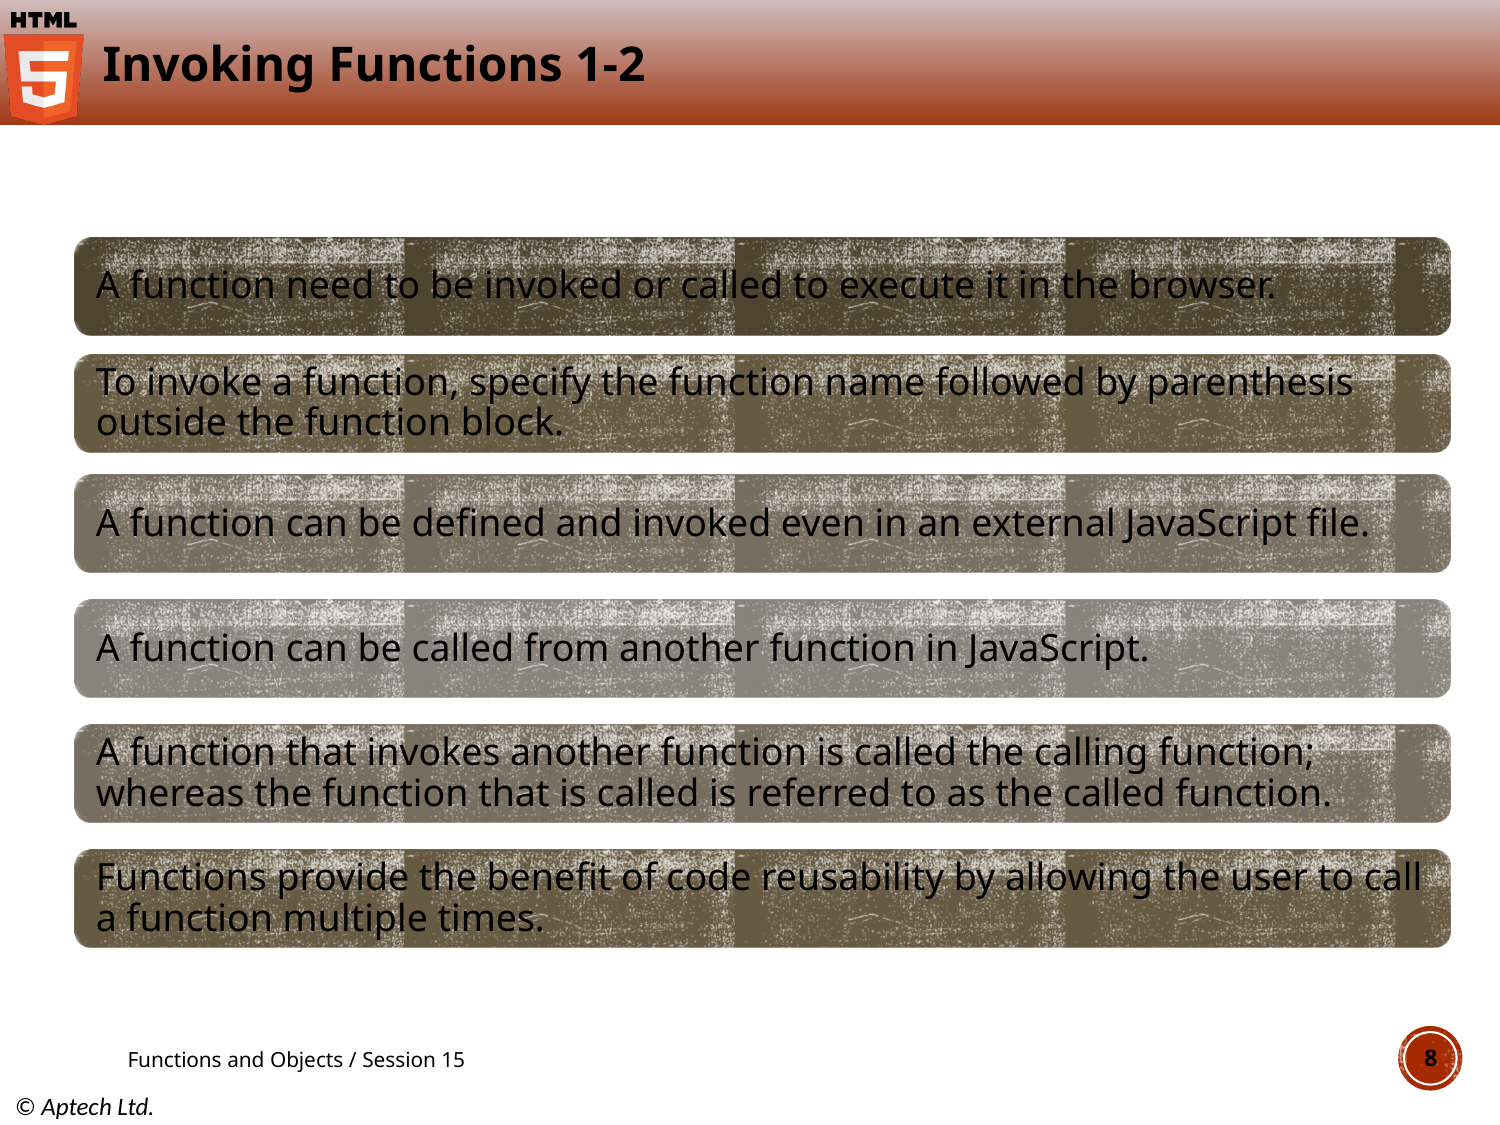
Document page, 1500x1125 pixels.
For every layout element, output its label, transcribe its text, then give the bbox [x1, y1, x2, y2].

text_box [78, 240, 1448, 985]
title Invoking Functions 1-2 [75, 32, 1475, 100]
slide_number 8 [1391, 1028, 1471, 1089]
footer Functions and Objects / Session 15 [112, 1028, 891, 1089]
picture [0, 12, 100, 125]
